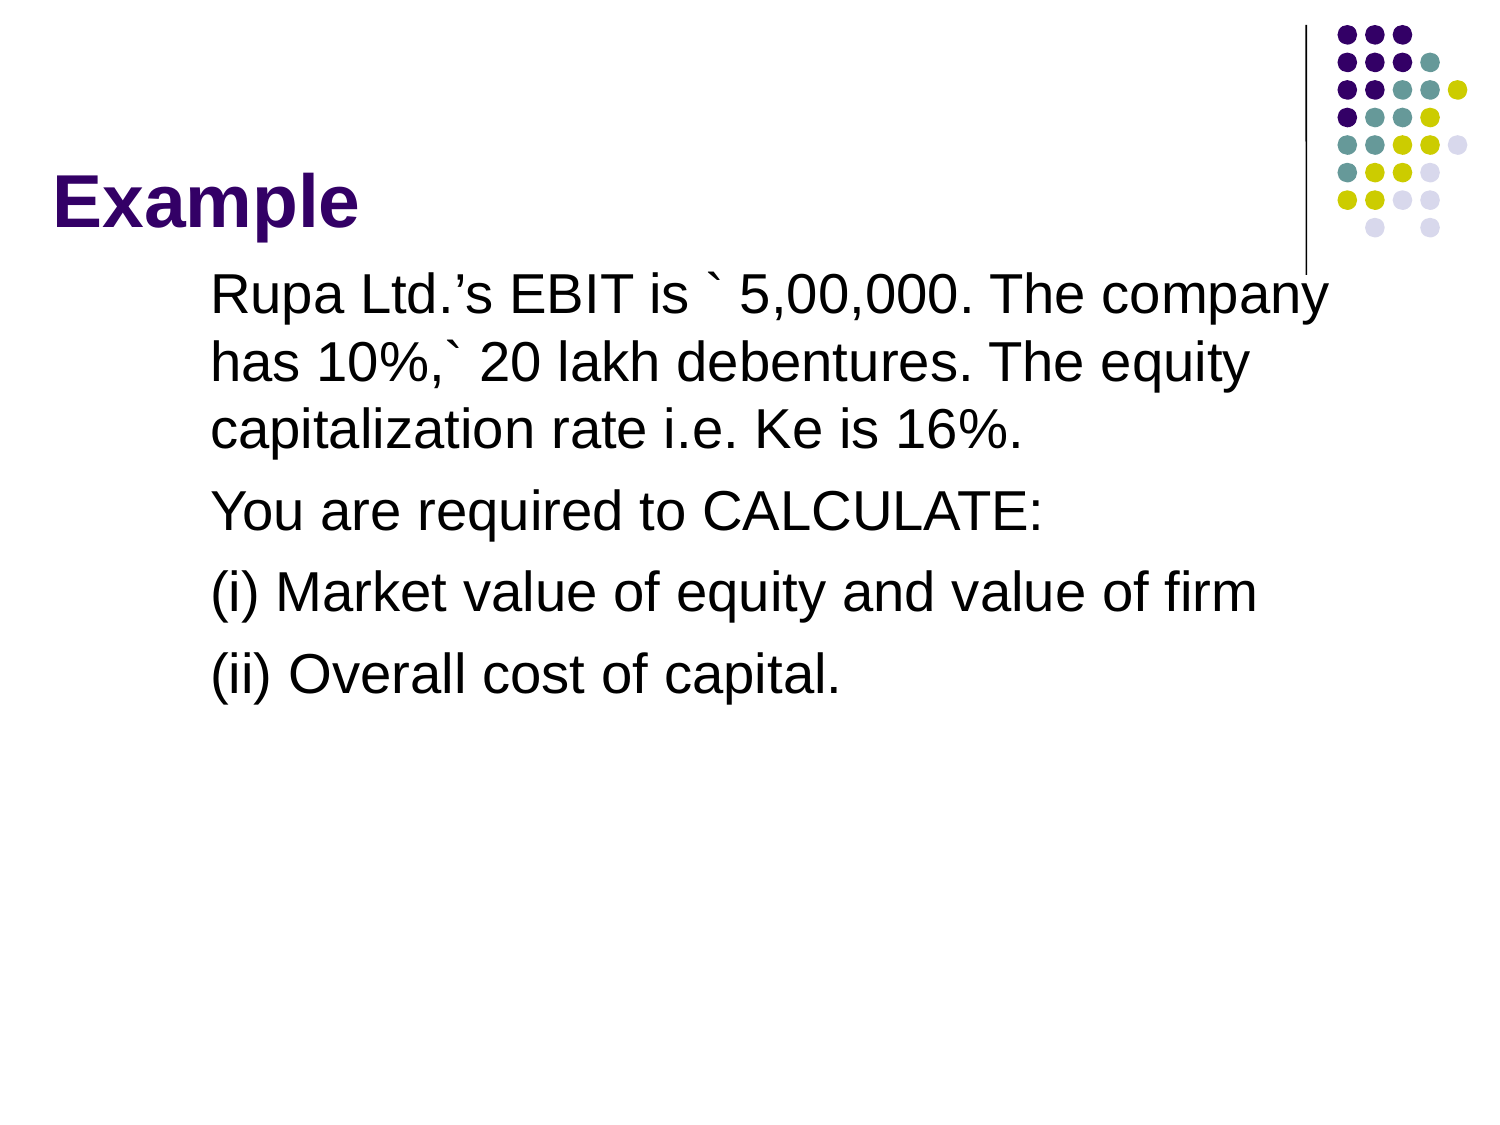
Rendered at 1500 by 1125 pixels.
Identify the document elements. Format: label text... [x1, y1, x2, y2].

list Rupa Ltd.’s EBIT is ` 5,00,000. The company has 10%,` 20 lakh debentures. The equity capitalization rate i.e. Ke is 16%. You are required to CALCULATE: (i) Market value of equity and value of firm (ii) Overall cost of capital. [187, 249, 1400, 974]
title Example [37, 37, 1300, 250]
